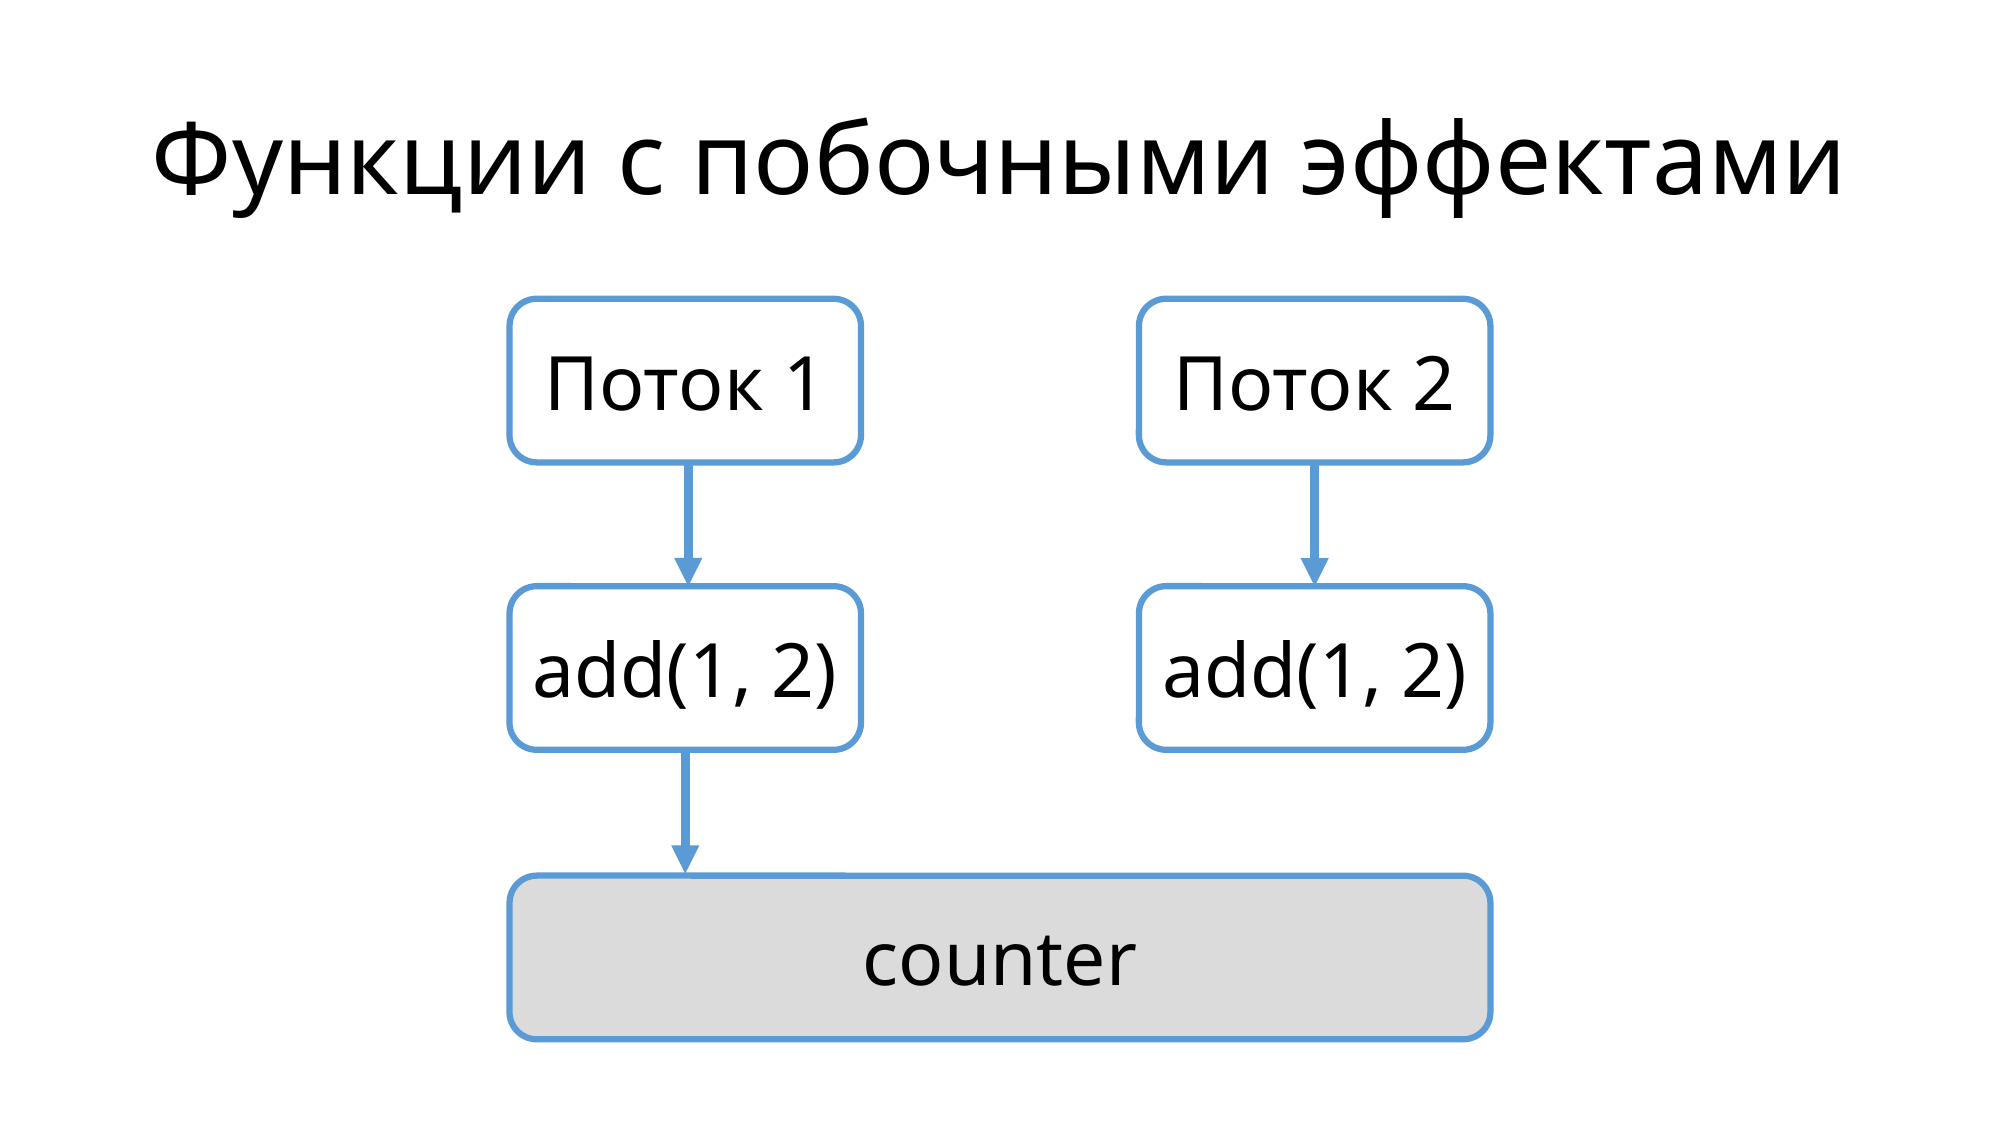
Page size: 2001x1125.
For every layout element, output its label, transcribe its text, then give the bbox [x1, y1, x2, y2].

text_box add(1, 2) [1138, 614, 1491, 720]
text_box [509, 875, 1491, 1040]
text_box [1138, 586, 1491, 614]
text_box [509, 586, 862, 750]
text_box Поток 1 [509, 327, 861, 433]
text_box counter [824, 902, 1176, 1008]
text_box Поток 2 [1138, 327, 1491, 433]
text_box Функции с побочными эффектами [137, 86, 1863, 222]
text_box [1138, 433, 1491, 463]
text_box [509, 298, 862, 463]
text_box add(1, 2) [509, 614, 861, 720]
text_box [1138, 720, 1491, 750]
text_box [1138, 298, 1491, 327]
